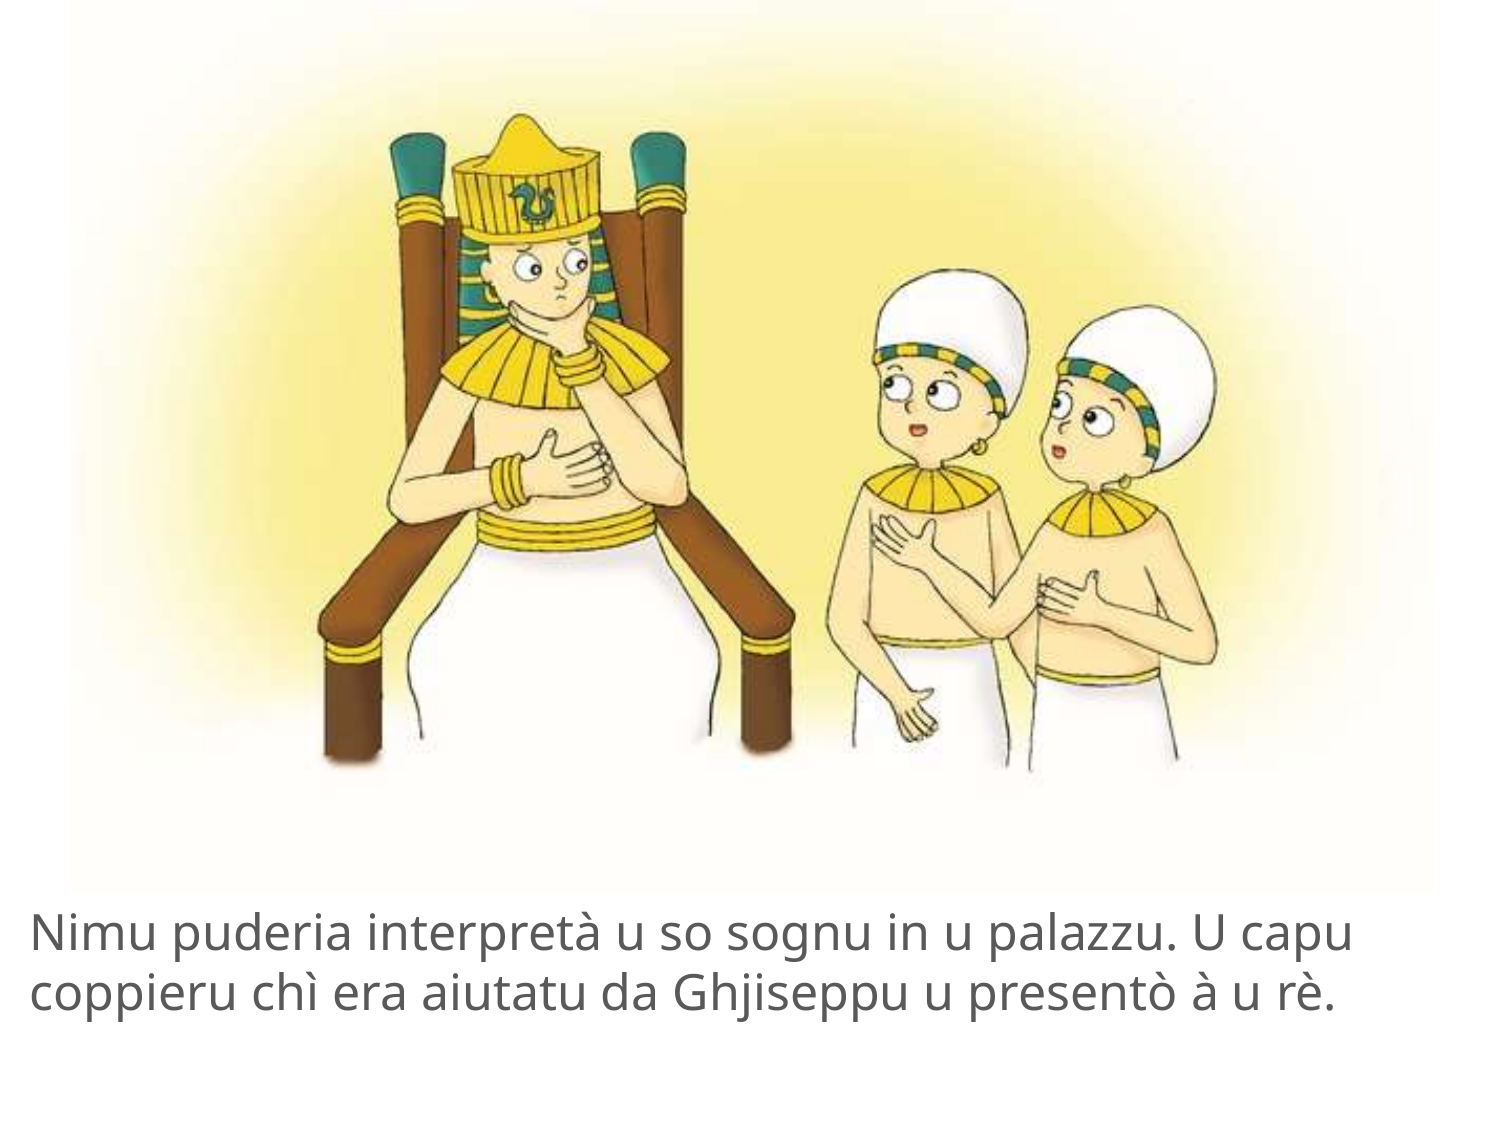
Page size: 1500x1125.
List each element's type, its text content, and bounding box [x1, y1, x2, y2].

text_box Nimu puderia interpretà u so sognu in u palazzu. U capu coppieru chì era aiutatu da Ghjiseppu u presentò à u rè. [14, 893, 1486, 1028]
picture [69, 0, 1435, 894]
